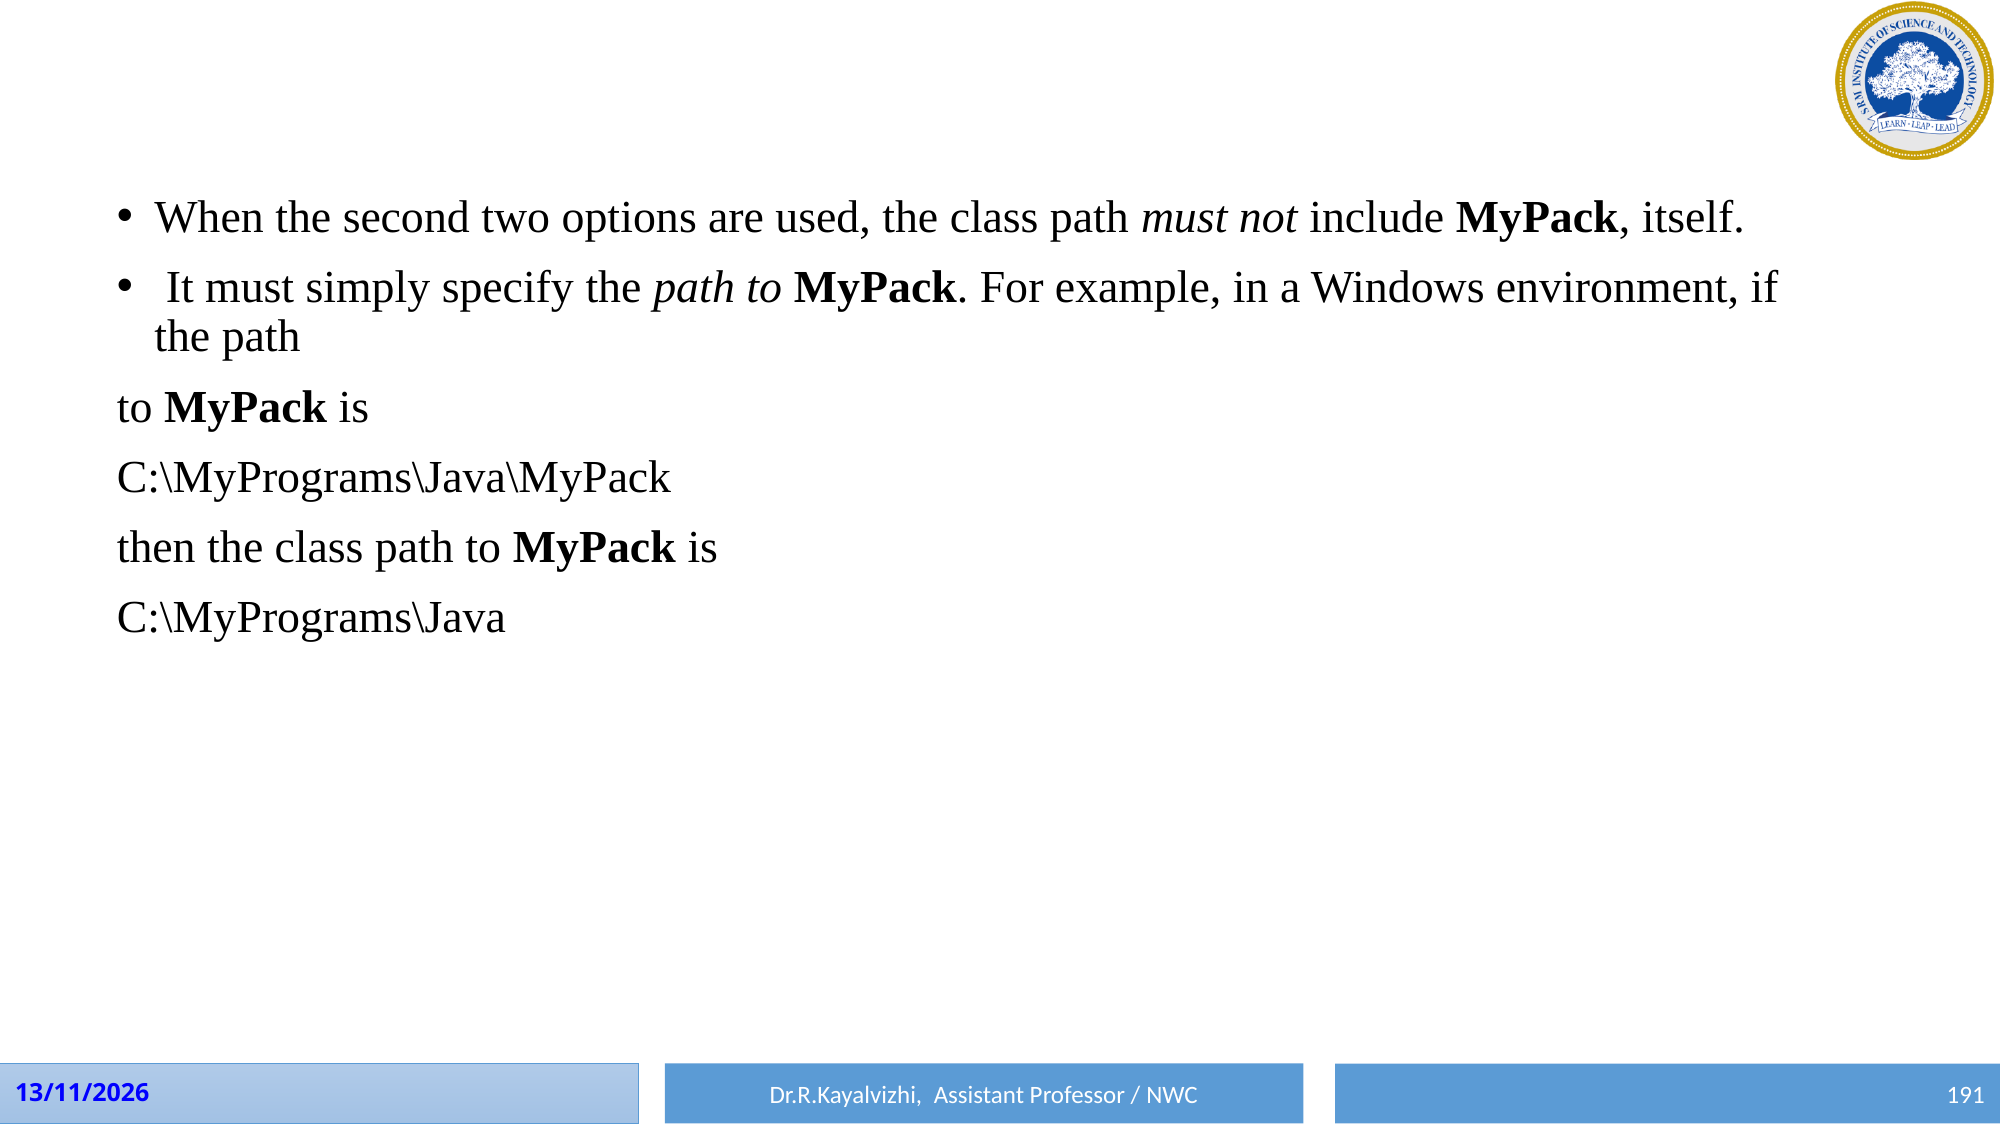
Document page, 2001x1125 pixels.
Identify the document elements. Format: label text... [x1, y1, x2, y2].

list When the second two options are used, the class path must not include MyPack, itself. It must simply specify the path to MyPack. For example, in a Windows environment, if the path to MyPack is C:\MyPrograms\Java\MyPack then the class path to MyPack is C:\MyPrograms\Java [101, 185, 1827, 899]
text_box 01-08-2023 [0, 1063, 639, 1124]
slide_number 191 [1335, 1063, 2000, 1124]
text_box Dr.R.Kayalvizhi, Assistant Professor / NWC [664, 1063, 1304, 1124]
picture [1835, 1, 1994, 160]
